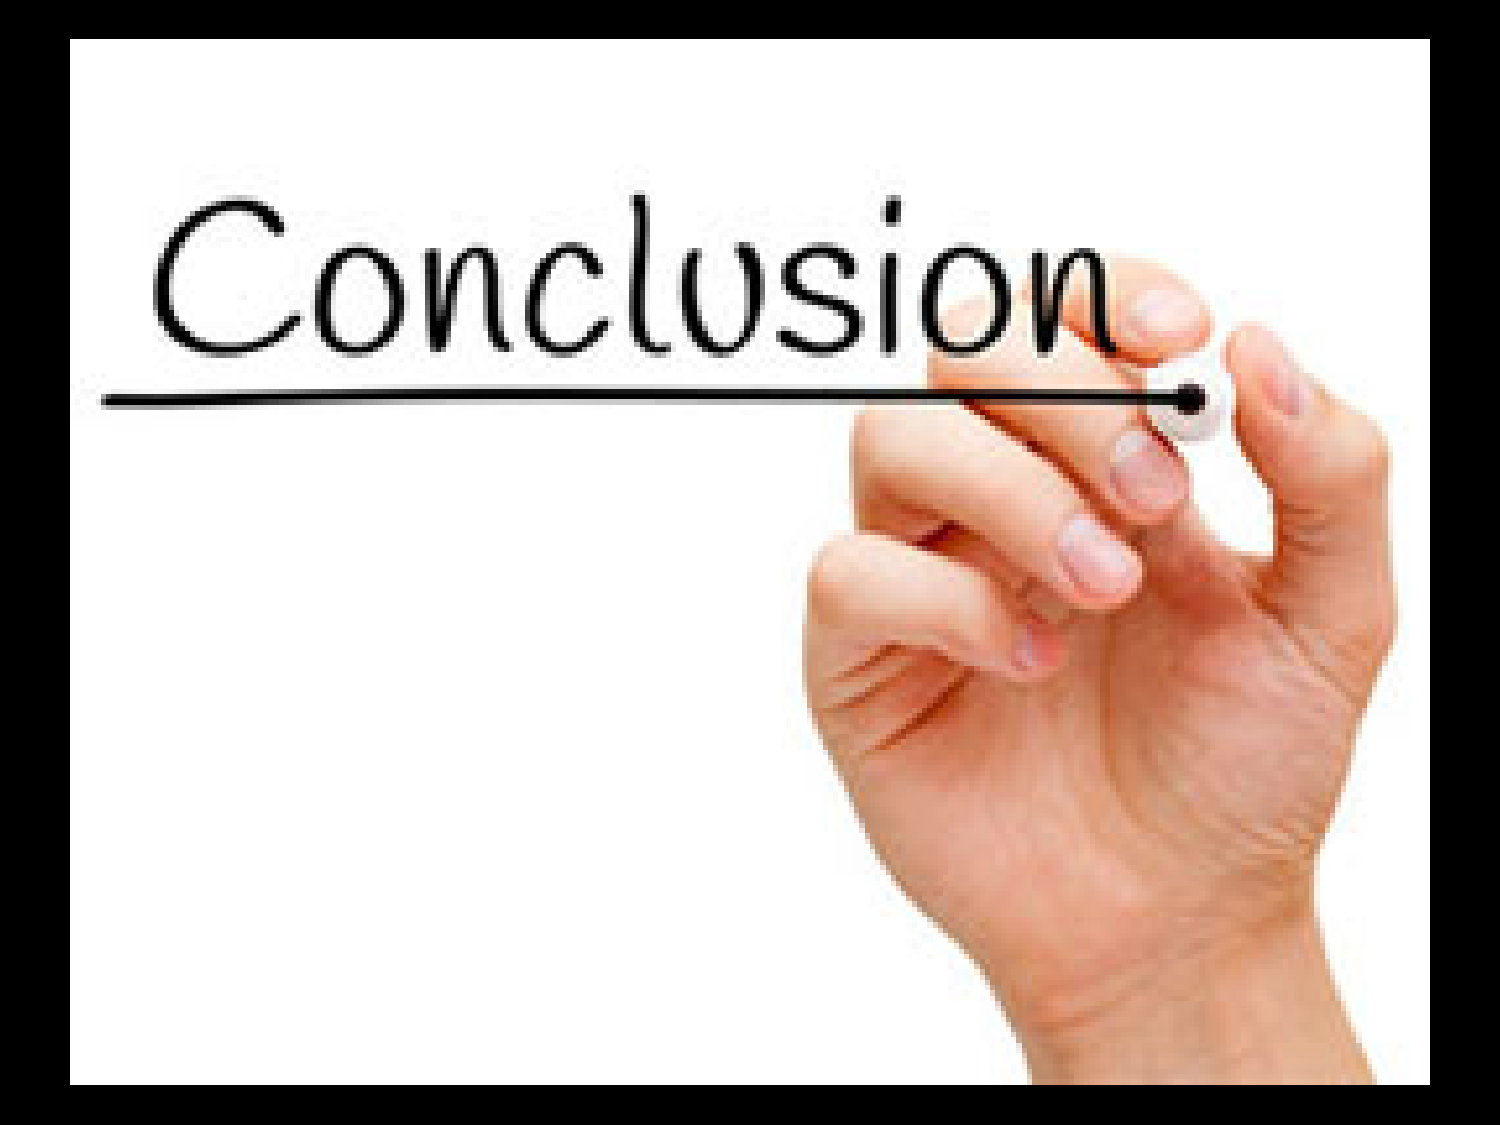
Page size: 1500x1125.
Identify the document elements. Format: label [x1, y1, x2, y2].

picture [70, 39, 1430, 1085]
